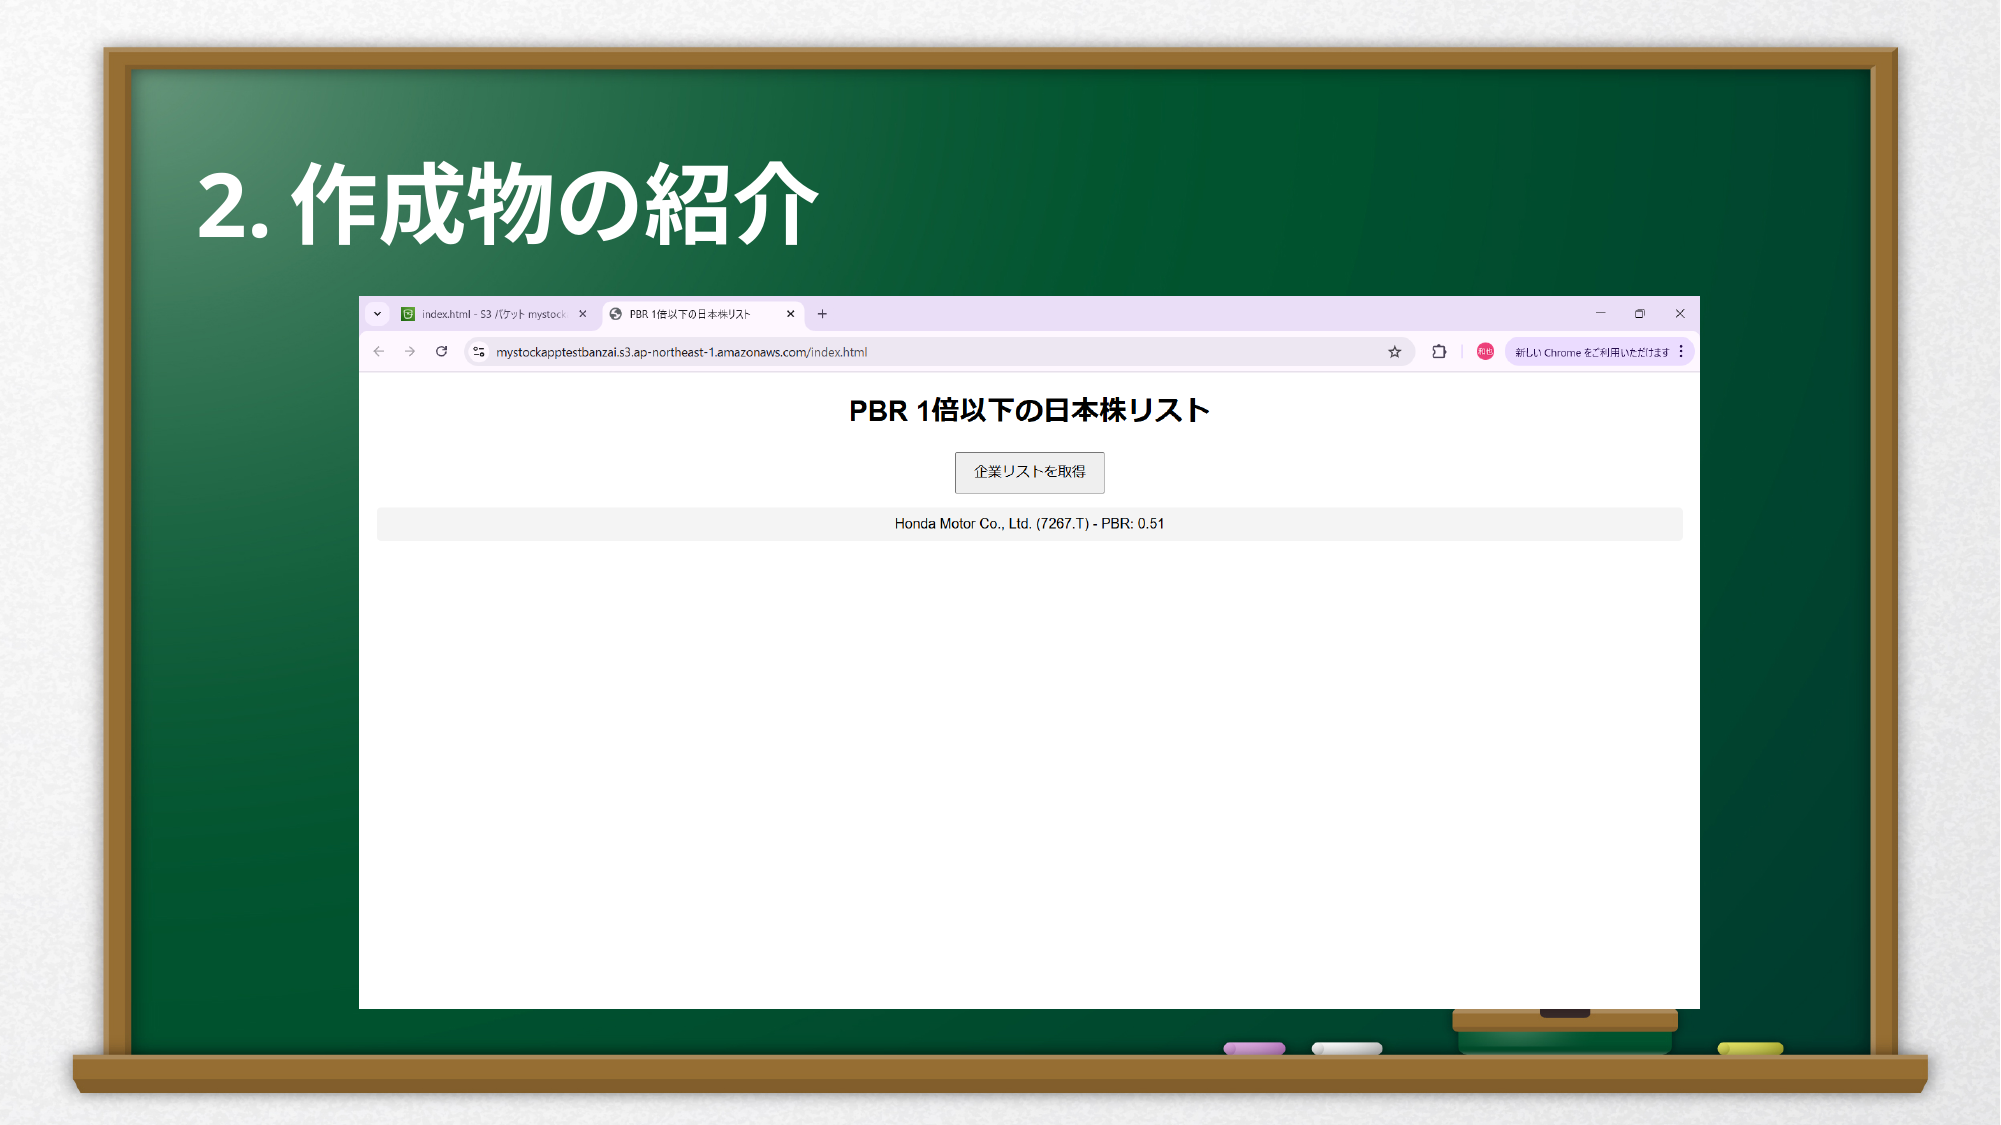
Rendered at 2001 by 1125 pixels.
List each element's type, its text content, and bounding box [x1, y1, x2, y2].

title 2.作成物の紹介 [179, 108, 938, 297]
picture [0, 0, 2000, 1125]
